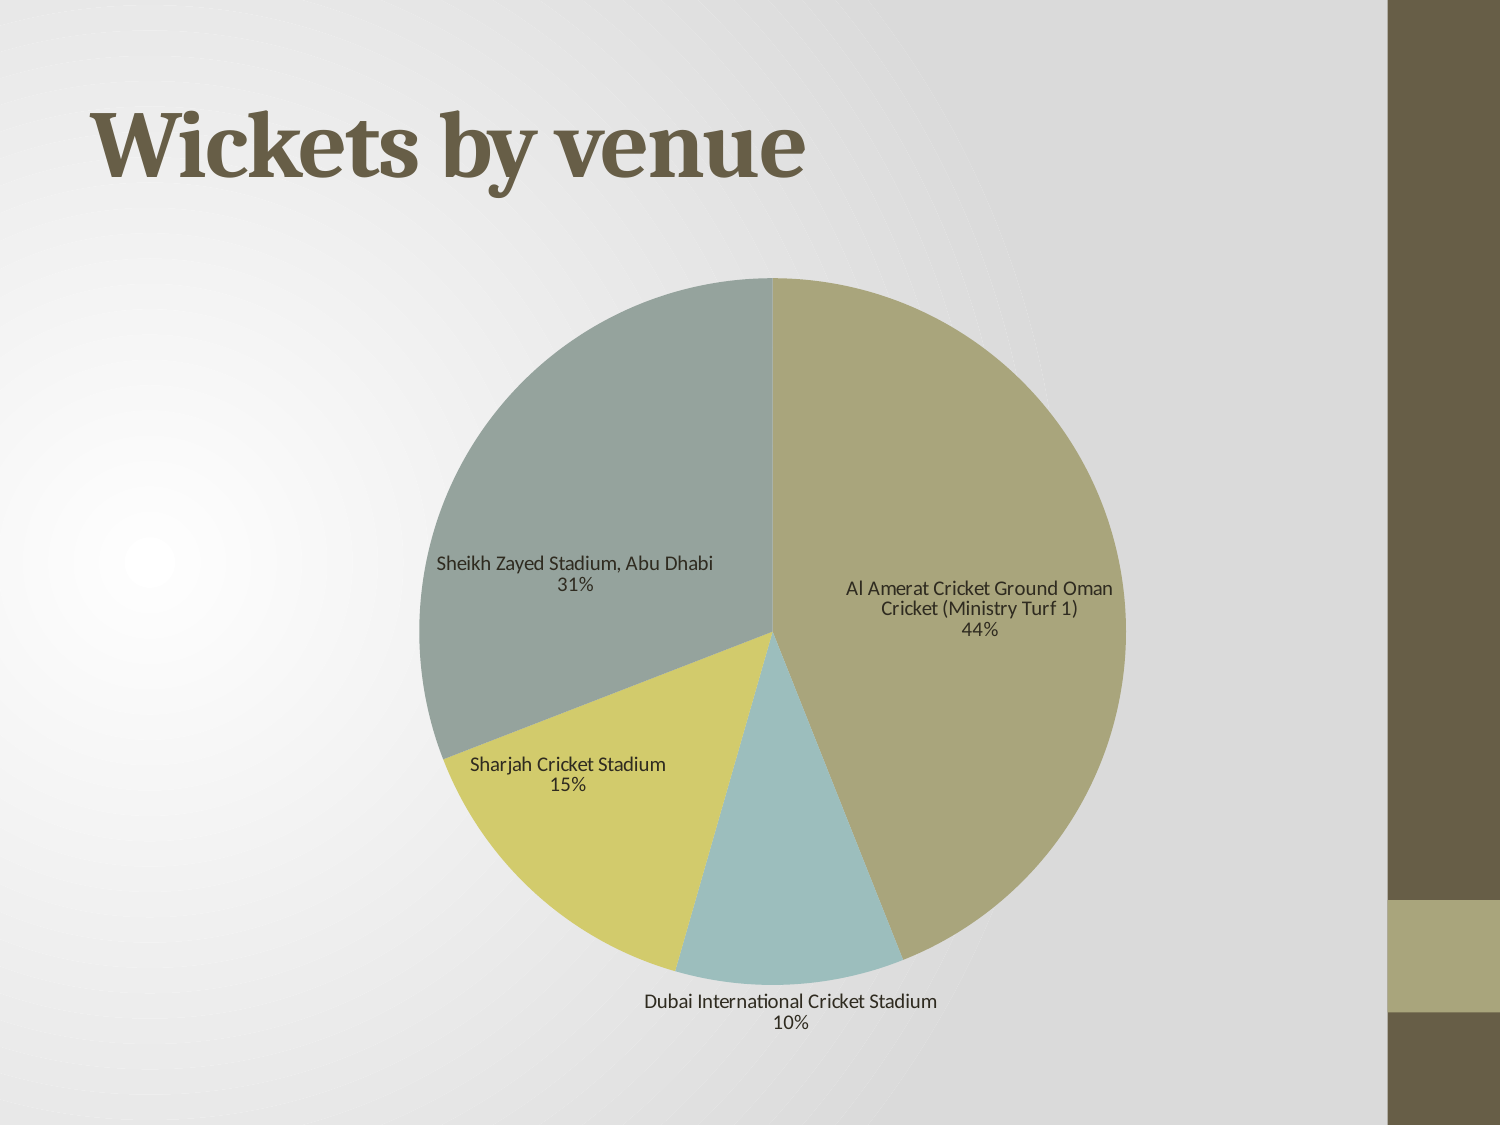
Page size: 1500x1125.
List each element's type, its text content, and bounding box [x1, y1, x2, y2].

title Wickets by venue [75, 45, 1325, 233]
chart [74, 261, 1326, 1051]
